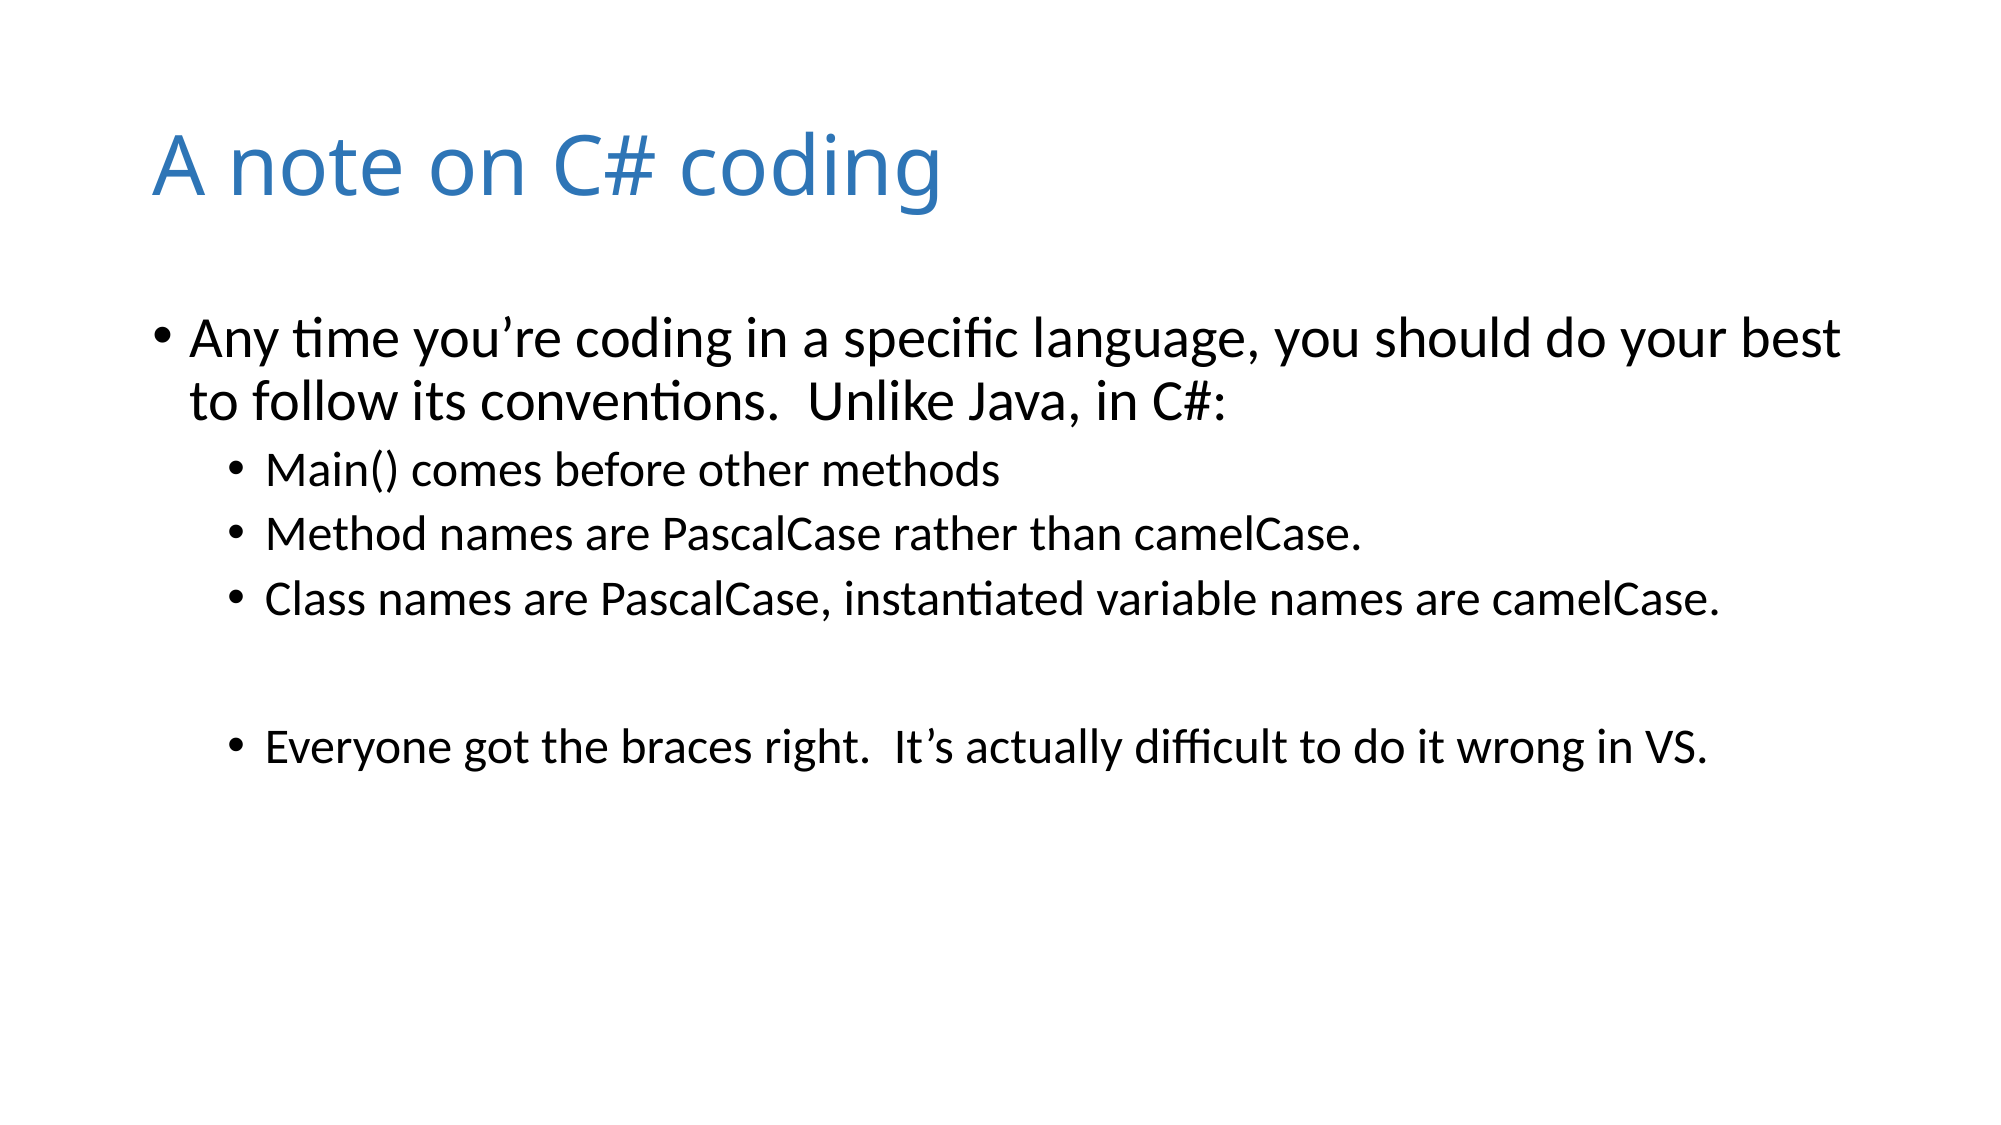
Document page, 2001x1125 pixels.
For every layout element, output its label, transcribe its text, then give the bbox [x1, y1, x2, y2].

title A note on C# coding [137, 59, 1863, 278]
list Any time you’re coding in a specific language, you should do your best to follow its conventions. Unlike Java, in C#: Main() comes before other methods Method names are PascalCase rather than camelCase. Class names are PascalCase, instantiated variable names are camelCase. Everyone got the braces right. It’s actually difficult to do it wrong in VS. [137, 299, 1863, 1014]
